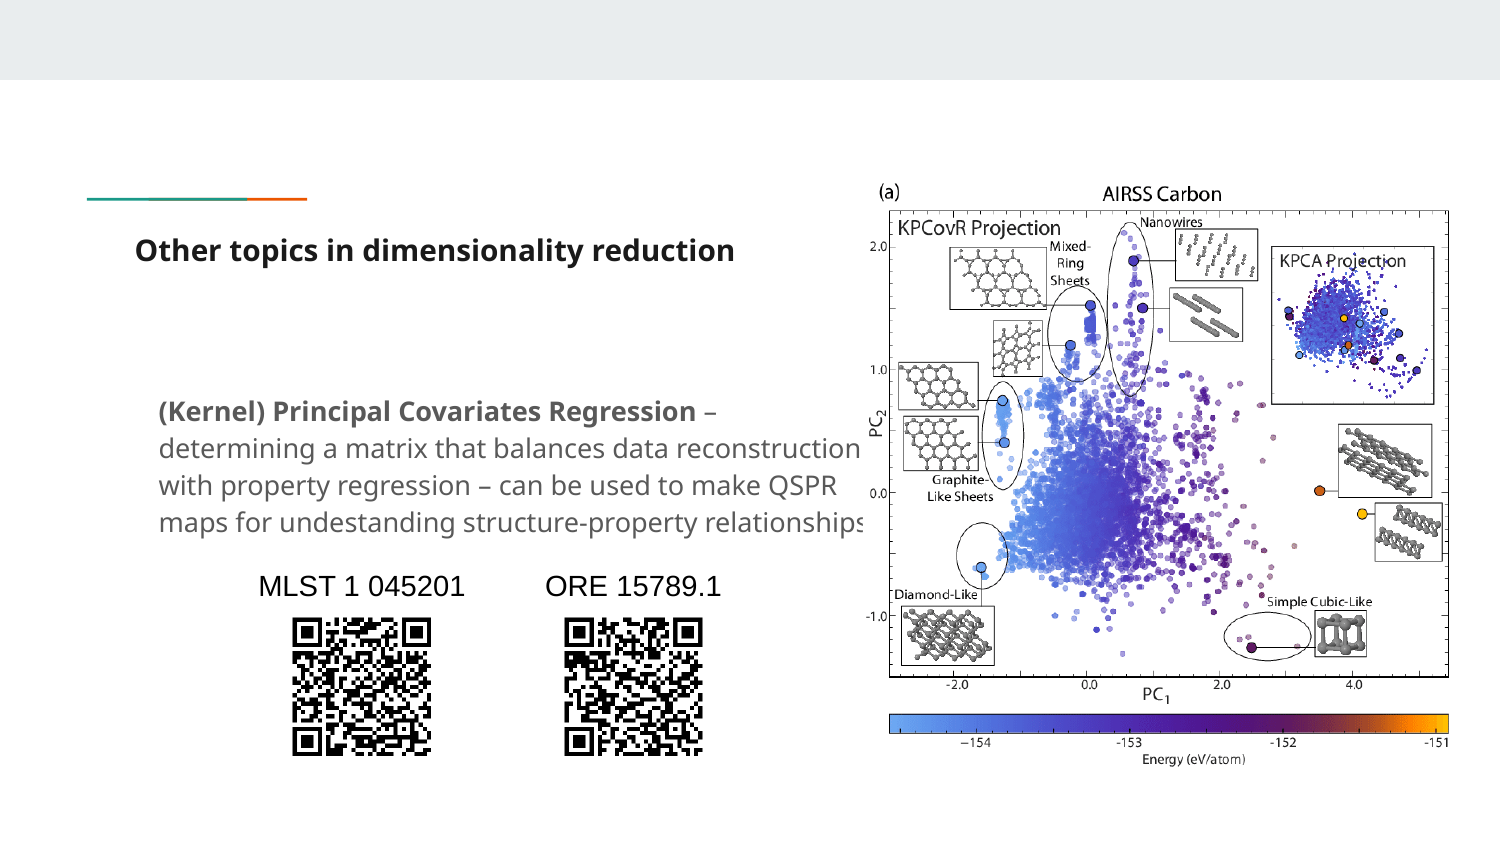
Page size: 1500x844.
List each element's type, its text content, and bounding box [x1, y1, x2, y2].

picture [862, 169, 1453, 777]
text_box ORE 15789.1 [497, 559, 770, 610]
text_box MLST 1 045201 [226, 559, 497, 610]
picture [544, 597, 724, 777]
picture [272, 597, 452, 777]
title Other topics in dimensionality reduction [119, 216, 842, 305]
list (Kernel) Principal Covariates Regression – determining a matrix that balances data reconstruction with property regression – can be used to make QSPR maps for undestanding structure-property relationships [119, 373, 857, 745]
